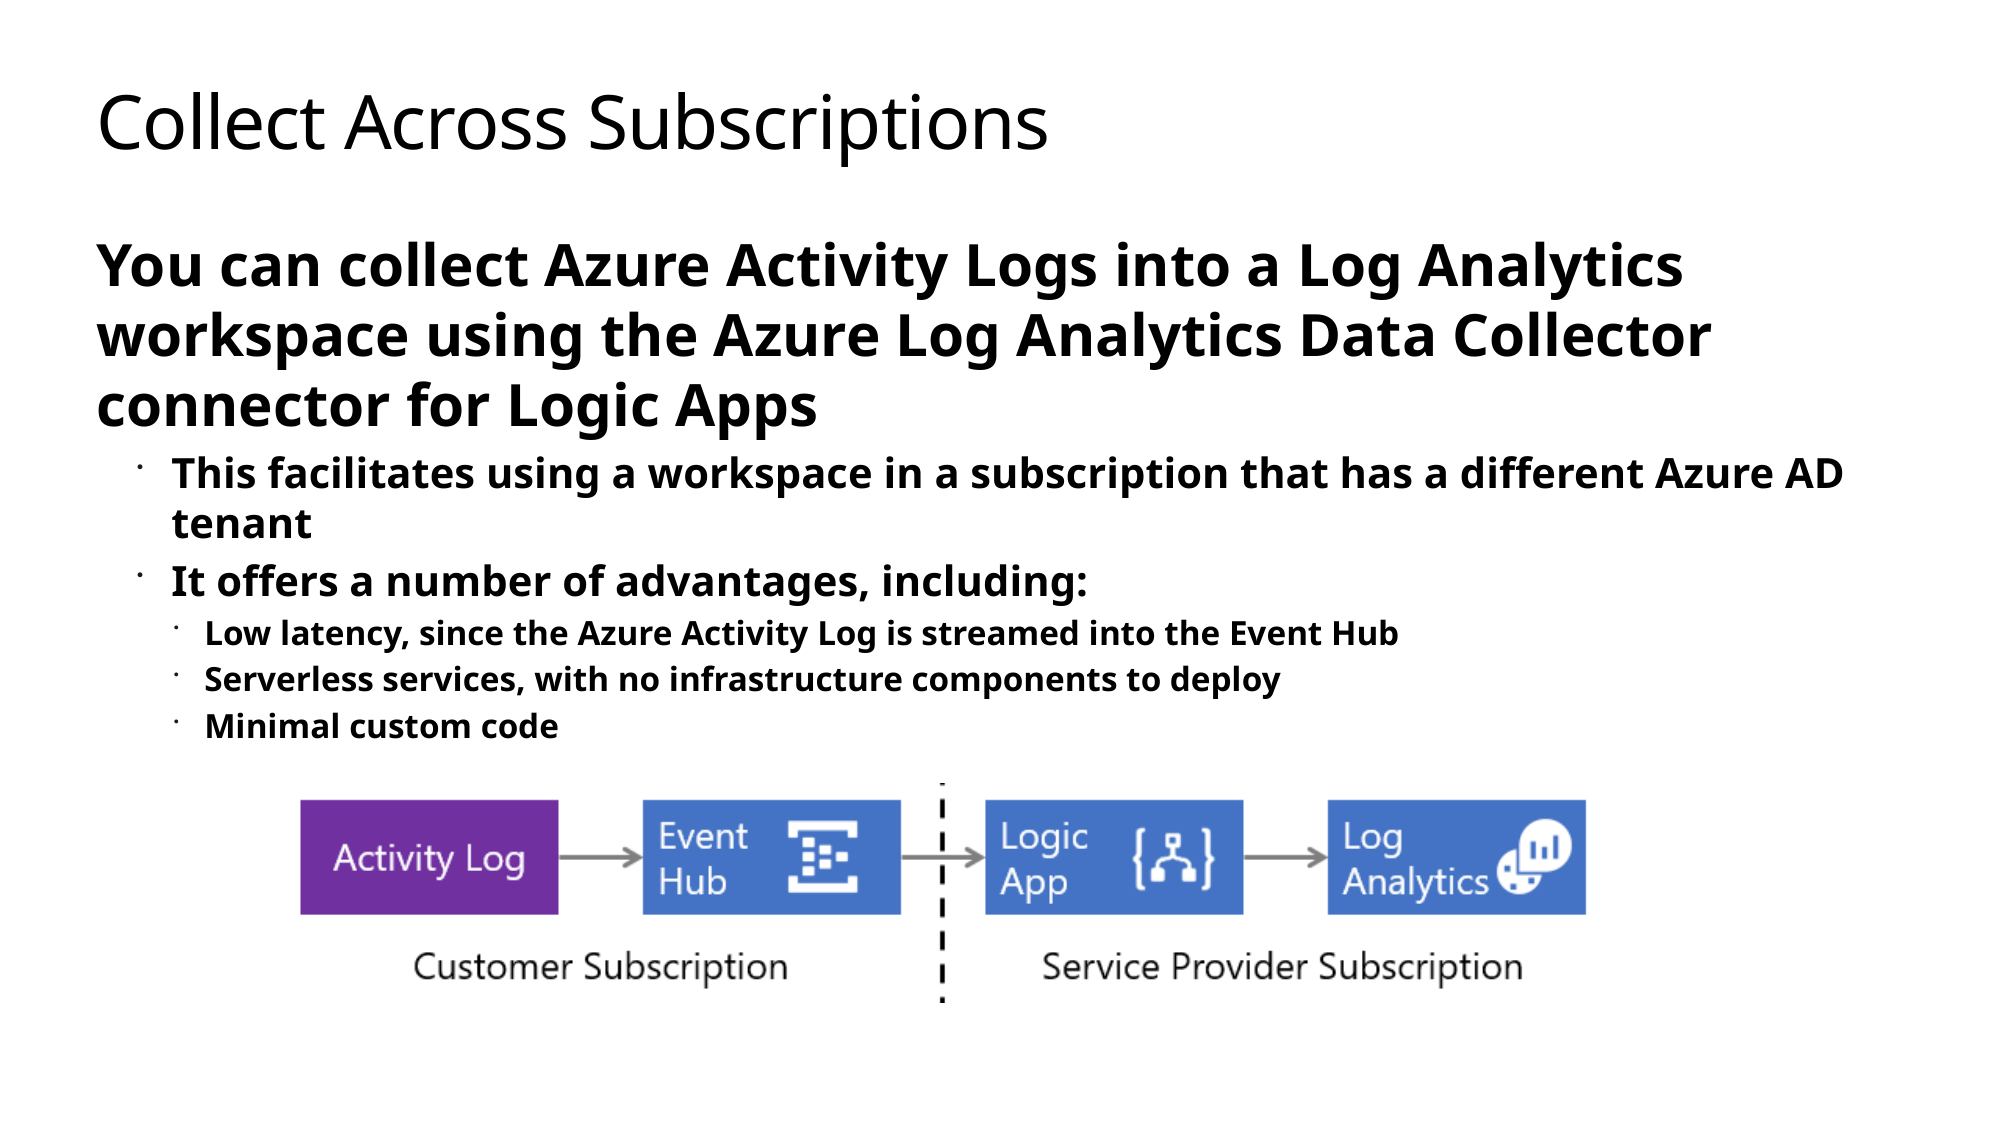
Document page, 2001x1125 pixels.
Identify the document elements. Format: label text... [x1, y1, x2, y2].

title Collect Across Subscriptions [96, 75, 1904, 166]
picture [282, 783, 1605, 1003]
list You can collect Azure Activity Logs into a Log Analytics workspace using the Azure Log Analytics Data Collector connector for Logic Apps This facilitates using a workspace in a subscription that has a different Azure AD tenant It offers a number of advantages, including: Low latency, since the Azure Activity Log is streamed into the Event Hub Serverless services, with no infrastructure components to deploy Minimal custom code [96, 228, 1904, 722]
